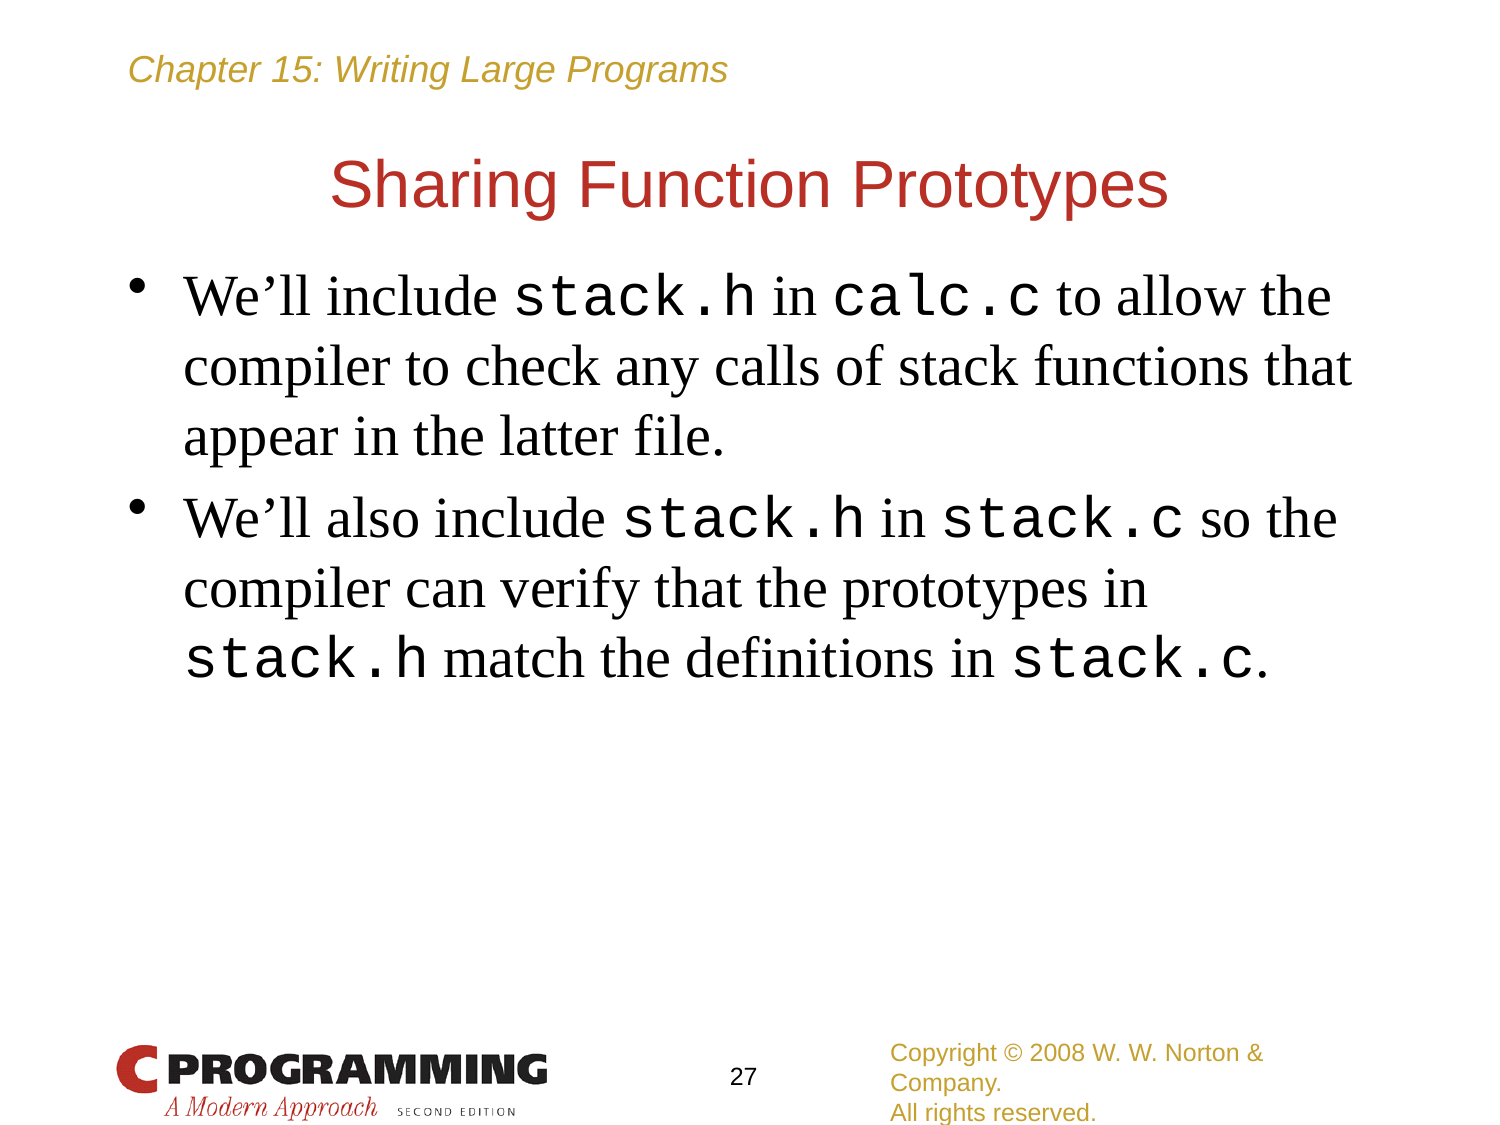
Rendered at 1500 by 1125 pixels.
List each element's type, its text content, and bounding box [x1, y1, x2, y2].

title Sharing Function Prototypes [112, 125, 1388, 238]
list We’ll include stack.h in calc.c to allow the compiler to check any calls of stack functions that appear in the latter file. We’ll also include stack.h in stack.c so the compiler can verify that the prototypes in stack.h match the definitions in stack.c. [112, 249, 1388, 1038]
footer Copyright © 2008 W. W. Norton & Company. All rights reserved. [874, 1043, 1388, 1119]
picture [112, 1041, 550, 1123]
slide_number 27 [687, 1049, 801, 1101]
